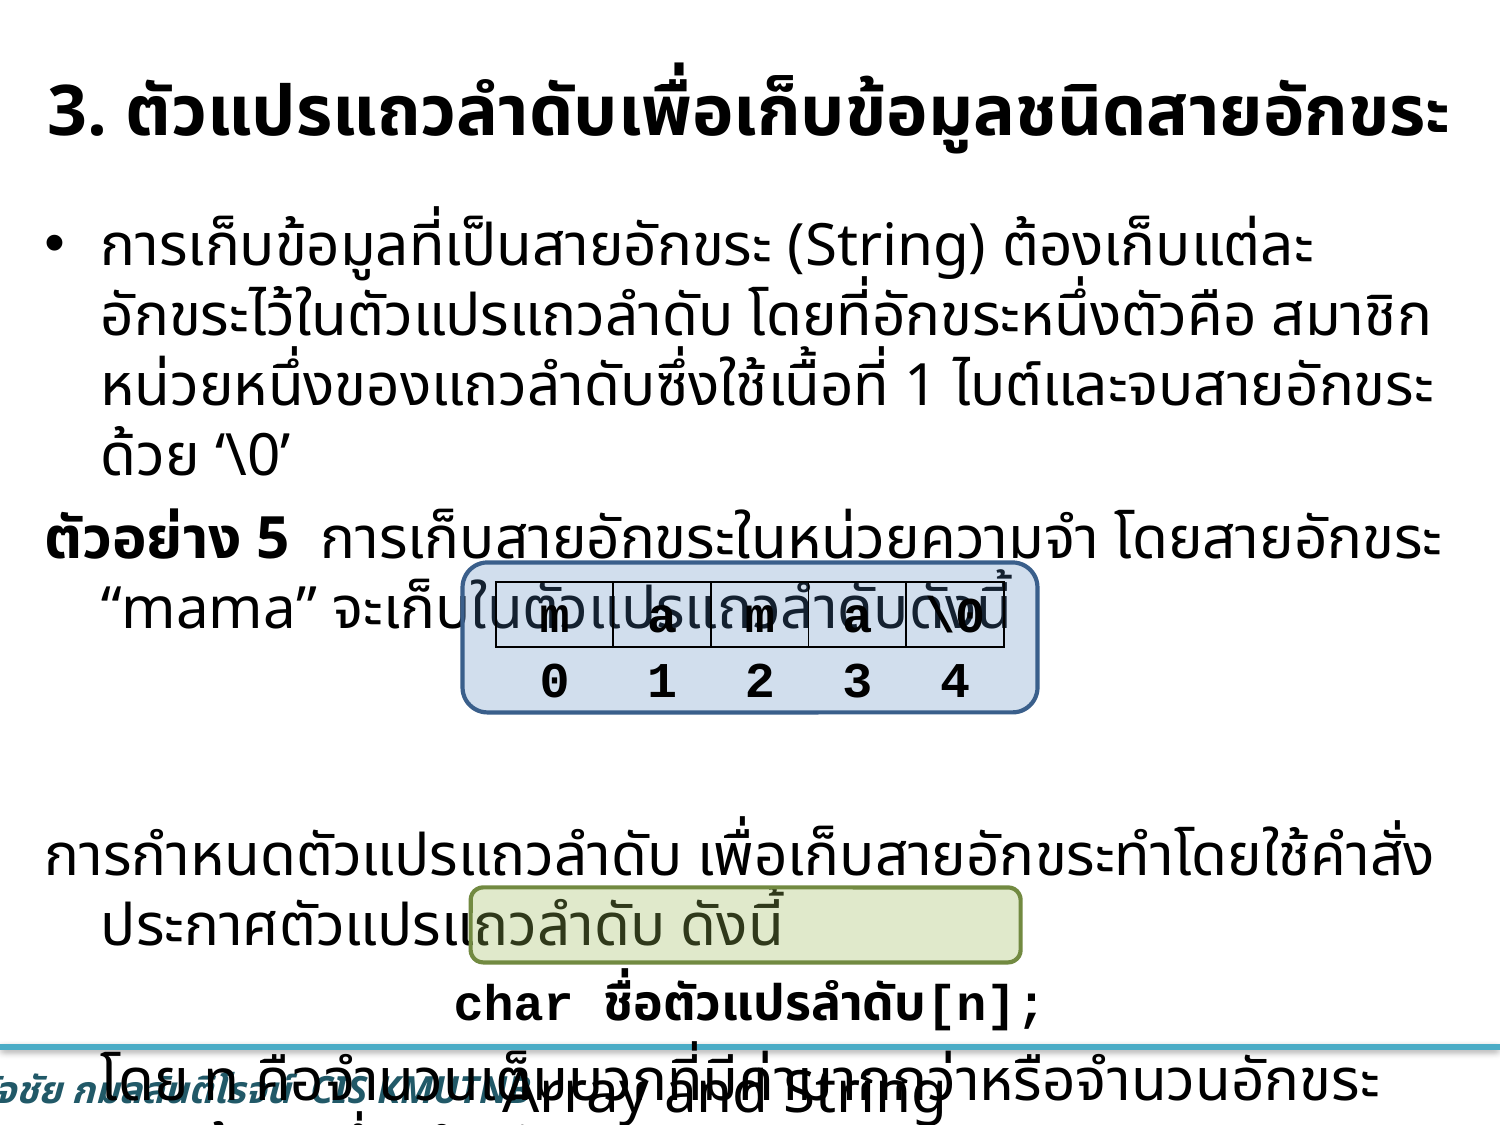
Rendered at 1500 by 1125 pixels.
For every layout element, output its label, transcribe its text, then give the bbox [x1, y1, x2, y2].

text_box [460, 560, 1040, 715]
table_header m [497, 583, 612, 646]
text_box [468, 885, 1023, 965]
table_header \0 [907, 583, 1003, 646]
title 3. ตัวแปรแถวลำดับเพื่อเก็บข้อมูลชนิดสายอักขระ [29, 30, 1471, 185]
table_header a [809, 583, 905, 646]
slide_number 7 [1364, 1057, 1471, 1118]
text_box Array and String [424, 1046, 1025, 1125]
table_cell 4 [906, 648, 1004, 713]
table_cell 1 [613, 648, 711, 713]
table_cell 3 [809, 648, 906, 713]
table_cell 2 [711, 648, 809, 713]
list การเก็บข้อมูลที่เป็นสายอักขระ (String) ต้องเก็บแต่ละอักขระไว้ในตัวแปรแถวลำดับ โดยที่อักขระหนึ่งตัวคือ สมาชิกหน่วยหนึ่งของแถวลำดับซึ่งใช้เนื้อที่ 1 ไบต์และจบสายอักขระด้วย ‘\0’ ตัวอย่าง 5 การเก็บสายอักขระในหน่วยความจำ โดยสายอักขระ “mama” จะเก็บในตัวแปรแถวลำดับดังนี้ การกำหนดตัวแปรแถวลำดับ เพื่อเก็บสายอักขระทำโดยใช้คำสั่งประกาศตัวแปรแถวลำดับ ดังนี้ char ชื่อตัวแปรลำดับ[n]; โดย n คือจำนวนเต็มบวกที่มีค่ามากกว่าหรือจำนวนอักขระบวกด้วยหนึ่ง(สำหรับ \0) [29, 200, 1471, 1035]
table_header a [614, 583, 710, 646]
table_cell 0 [496, 648, 613, 713]
table_header m [712, 583, 808, 646]
